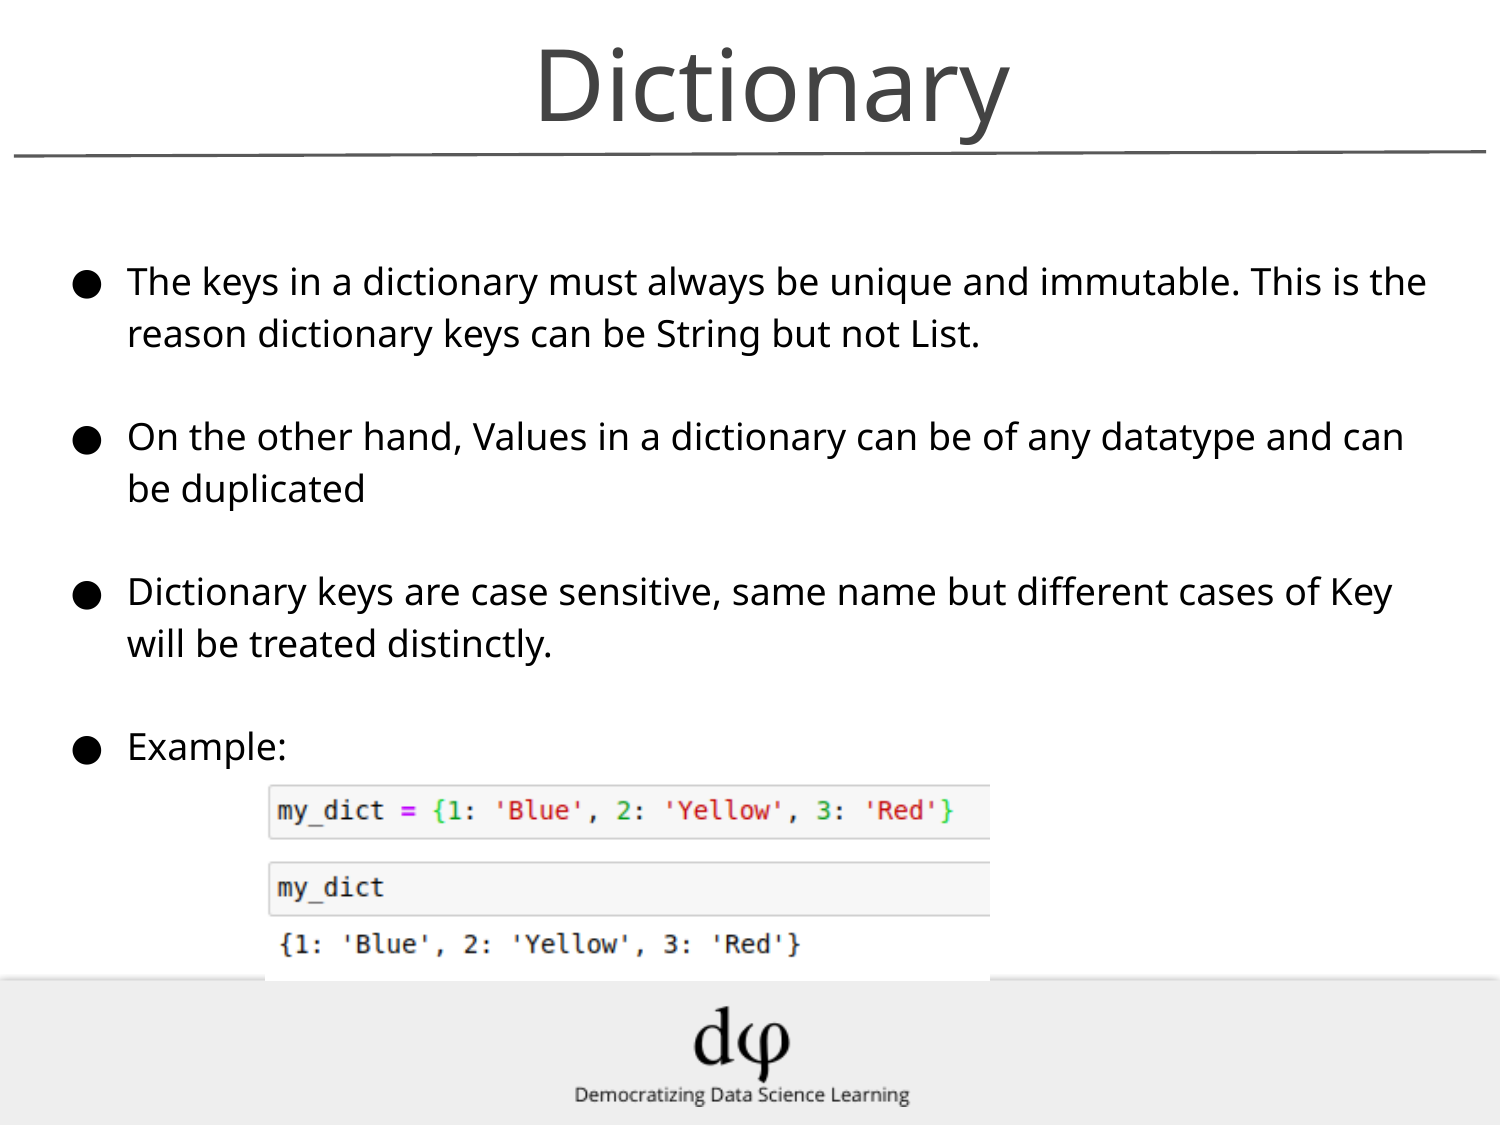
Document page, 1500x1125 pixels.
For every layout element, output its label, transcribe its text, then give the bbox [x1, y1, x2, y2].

text_box Dictionary [119, 24, 1424, 150]
text_box The keys in a dictionary must always be unique and immutable. This is the reason dictionary keys can be String but not List. On the other hand, Values in a dictionary can be of any datatype and can be duplicated Dictionary keys are case sensitive, same name but different cases of Key will be treated distinctly. Example: [36, 236, 1456, 978]
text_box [0, 980, 1500, 1125]
picture [265, 774, 990, 981]
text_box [13, 151, 1487, 157]
